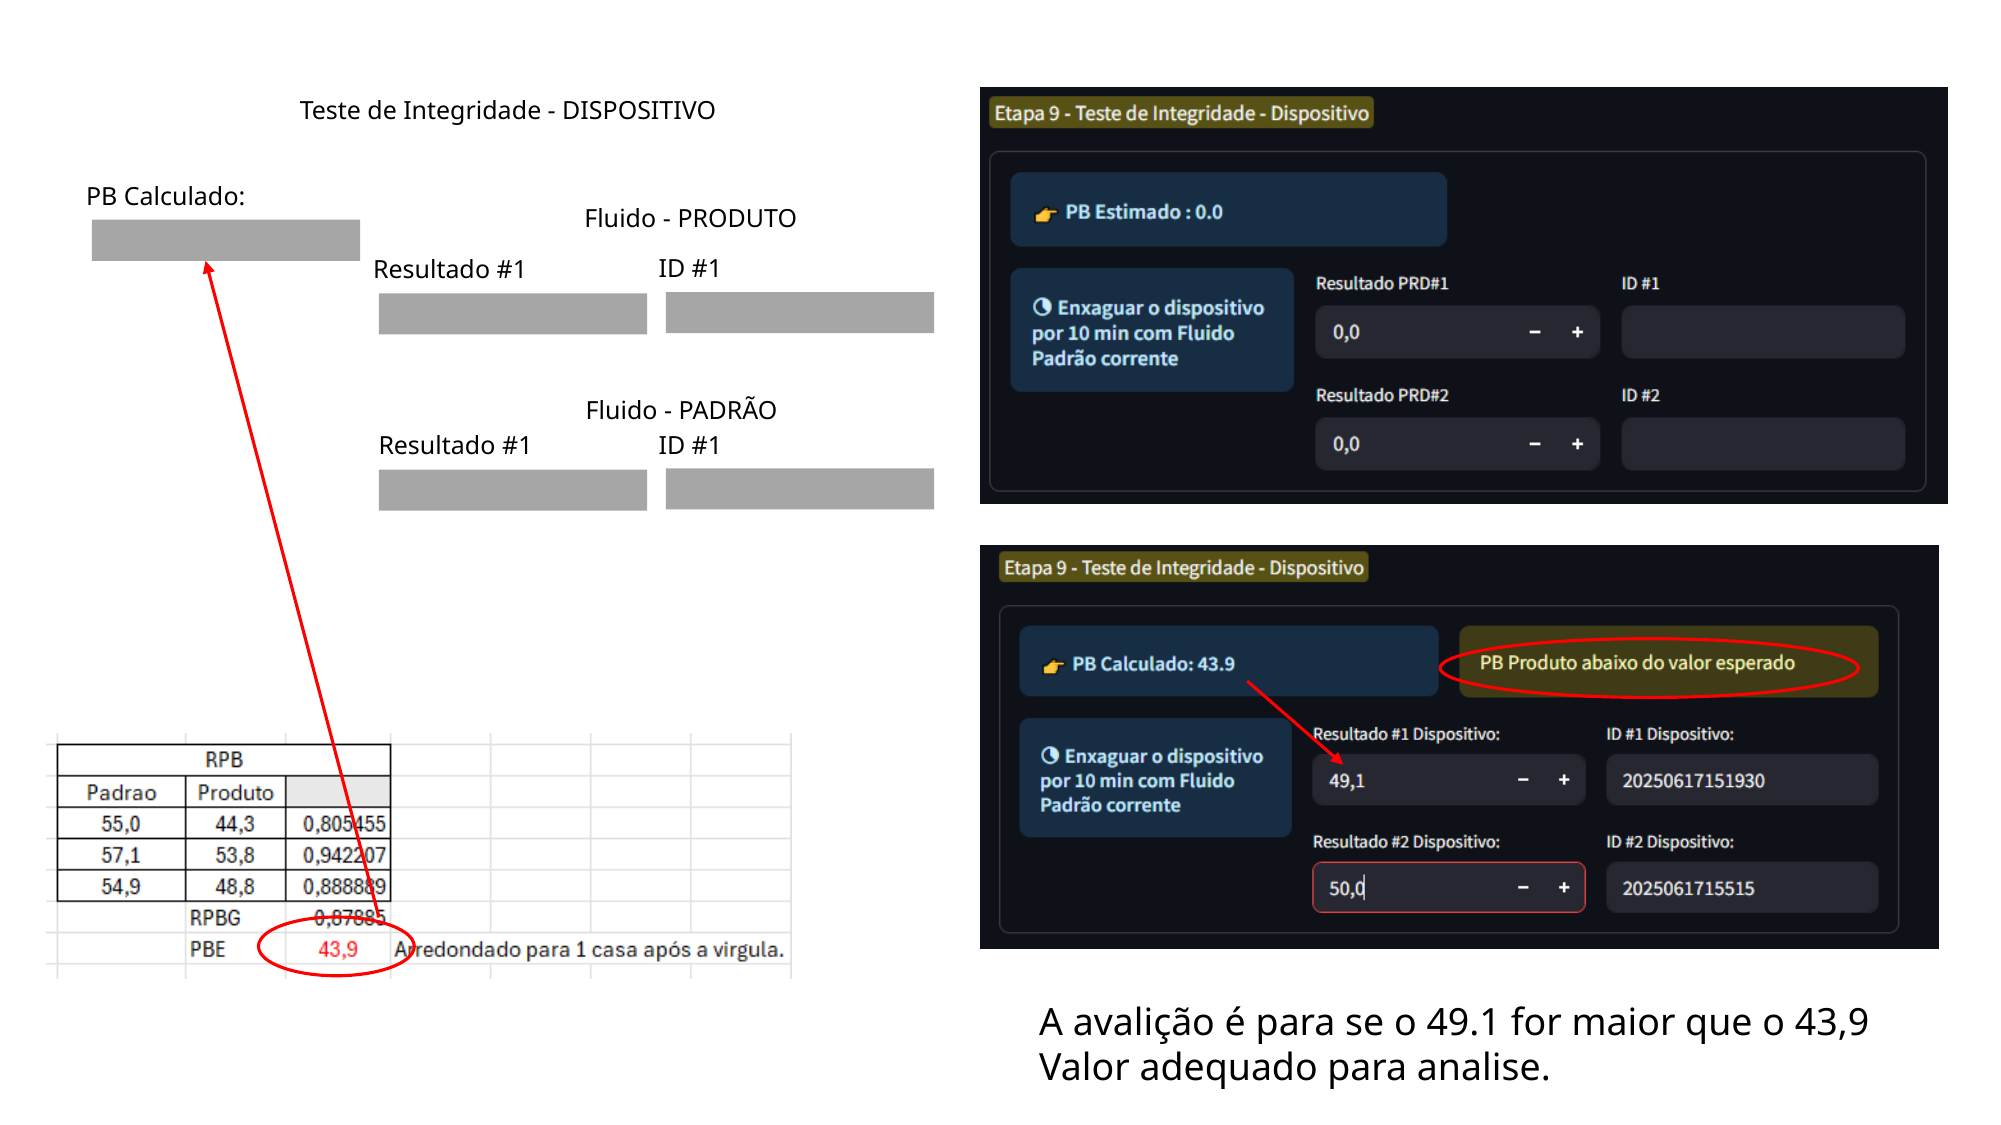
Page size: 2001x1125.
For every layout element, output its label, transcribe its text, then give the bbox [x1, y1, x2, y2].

text_box Fluido - PADRÃO [570, 387, 793, 432]
text_box ID #1 [643, 245, 738, 291]
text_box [1246, 680, 1344, 766]
text_box Teste de Integridade - DISPOSITIVO [285, 87, 732, 132]
text_box Fluido - PRODUTO [569, 195, 813, 240]
text_box ID #1 [643, 432, 738, 467]
picture [979, 545, 1940, 949]
picture [45, 733, 793, 980]
text_box [664, 291, 936, 335]
picture [979, 86, 1949, 505]
text_box PB Calculado: [71, 173, 261, 218]
text_box Resultado #1 [380, 421, 548, 467]
text_box [380, 468, 649, 512]
text_box [380, 292, 649, 336]
text_box [664, 467, 936, 511]
text_box A avalição é para se o 49.1 for maior que o 43,9 Valor adequado para analise. [1024, 990, 1895, 1095]
text_box [90, 218, 362, 262]
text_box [205, 260, 380, 918]
text_box Resultado #1 [358, 246, 543, 292]
